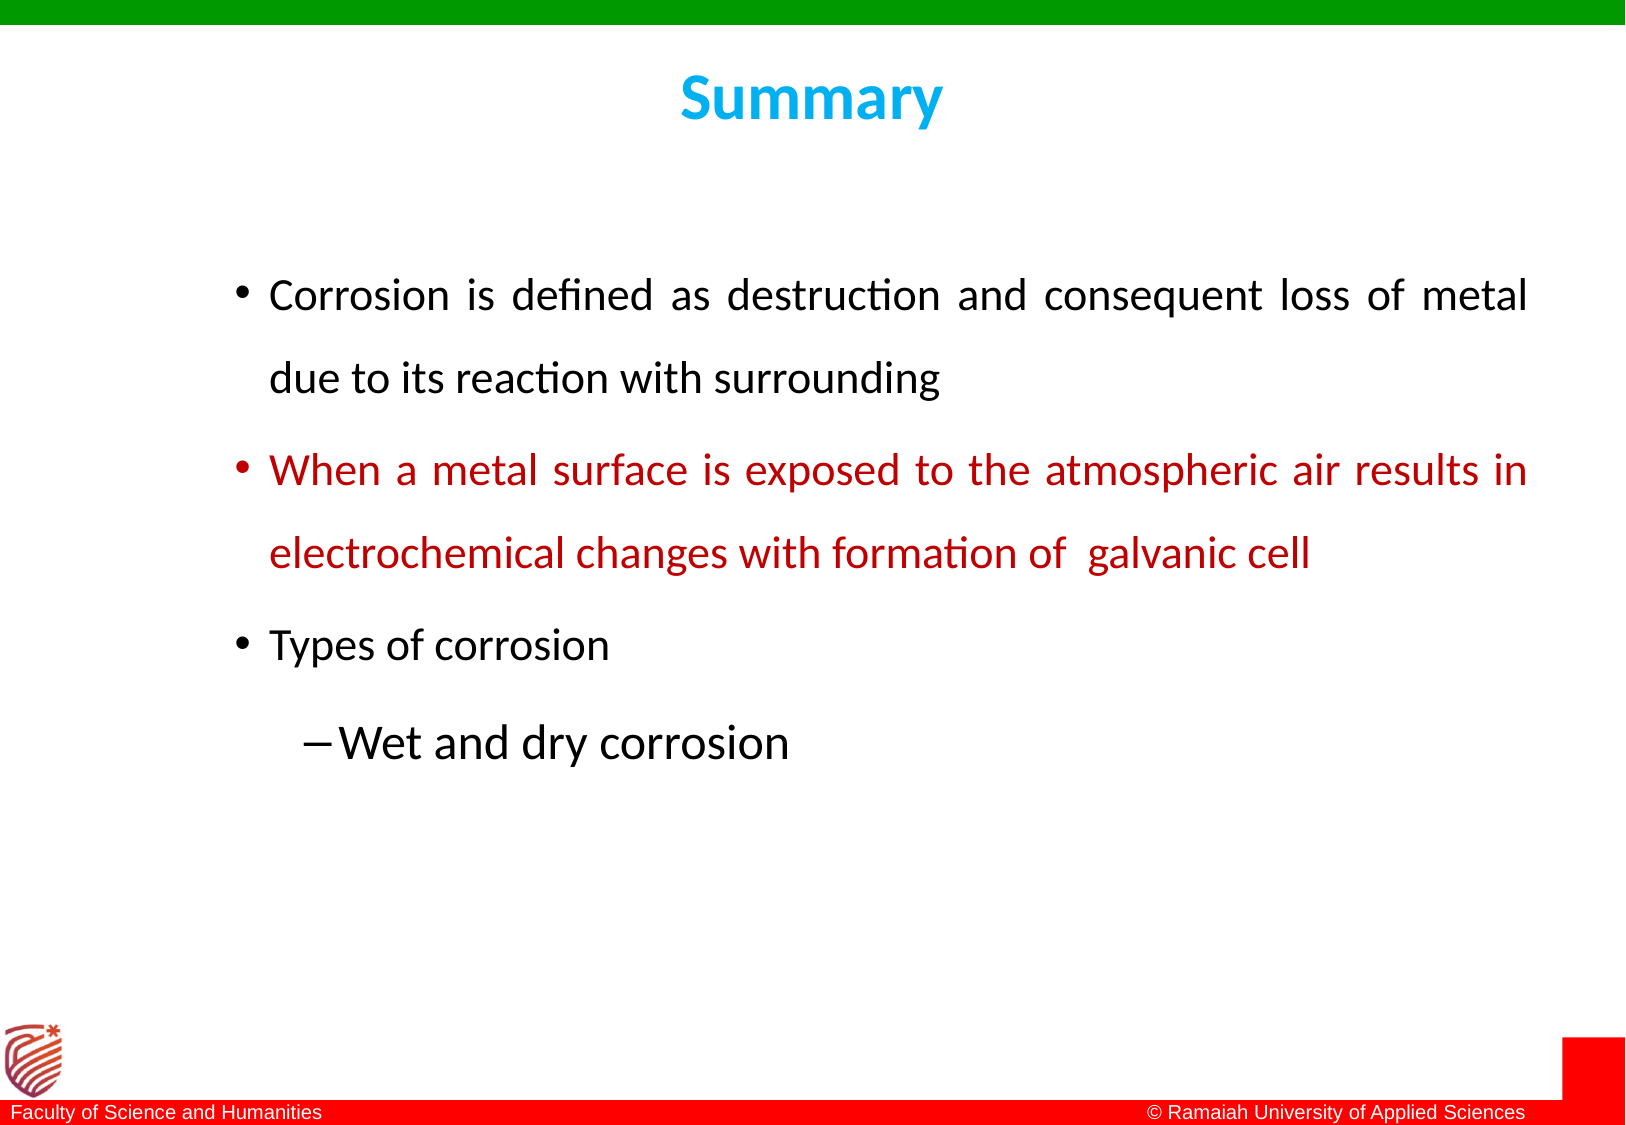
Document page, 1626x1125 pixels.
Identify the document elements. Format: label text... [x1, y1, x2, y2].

list Corrosion is defined as destruction and consequent loss of metal due to its reaction with surrounding When a metal surface is exposed to the atmospheric air results in electrochemical changes with formation of galvanic cell Types of corrosion Wet and dry corrosion [81, 149, 1544, 988]
picture [0, 1013, 69, 1100]
title Summary [81, 45, 1544, 149]
